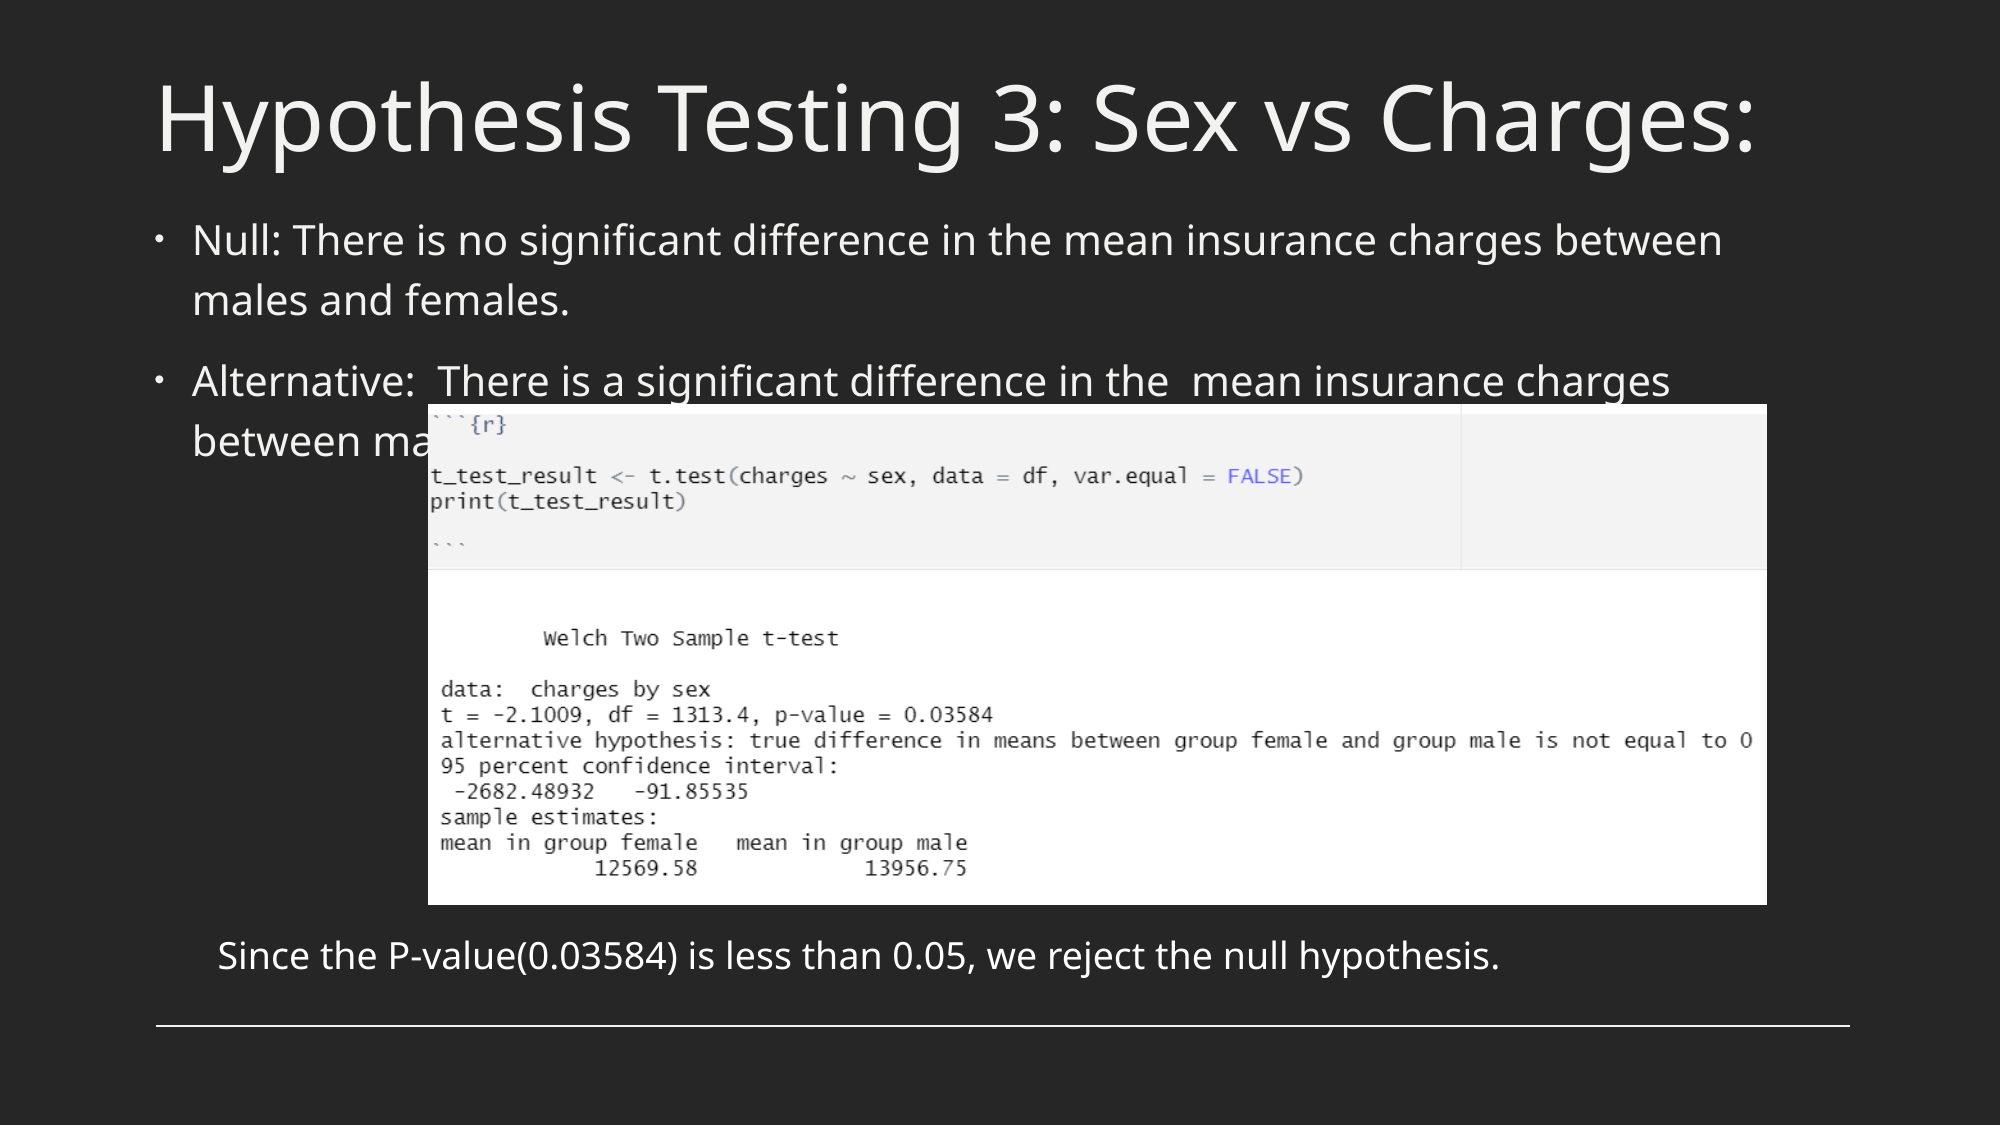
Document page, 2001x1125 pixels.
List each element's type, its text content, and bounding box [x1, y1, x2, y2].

list Null: There is no significant difference in the mean insurance charges between males and females. Alternative: There is a significant difference in the mean insurance charges between males and females. [139, 196, 1850, 1008]
title Hypothesis Testing 3: Sex vs Charges: [139, 0, 1850, 178]
picture [428, 404, 1767, 906]
text_box Since the P-value(0.03584) is less than 0.05, we reject the null hypothesis. [202, 924, 1766, 985]
